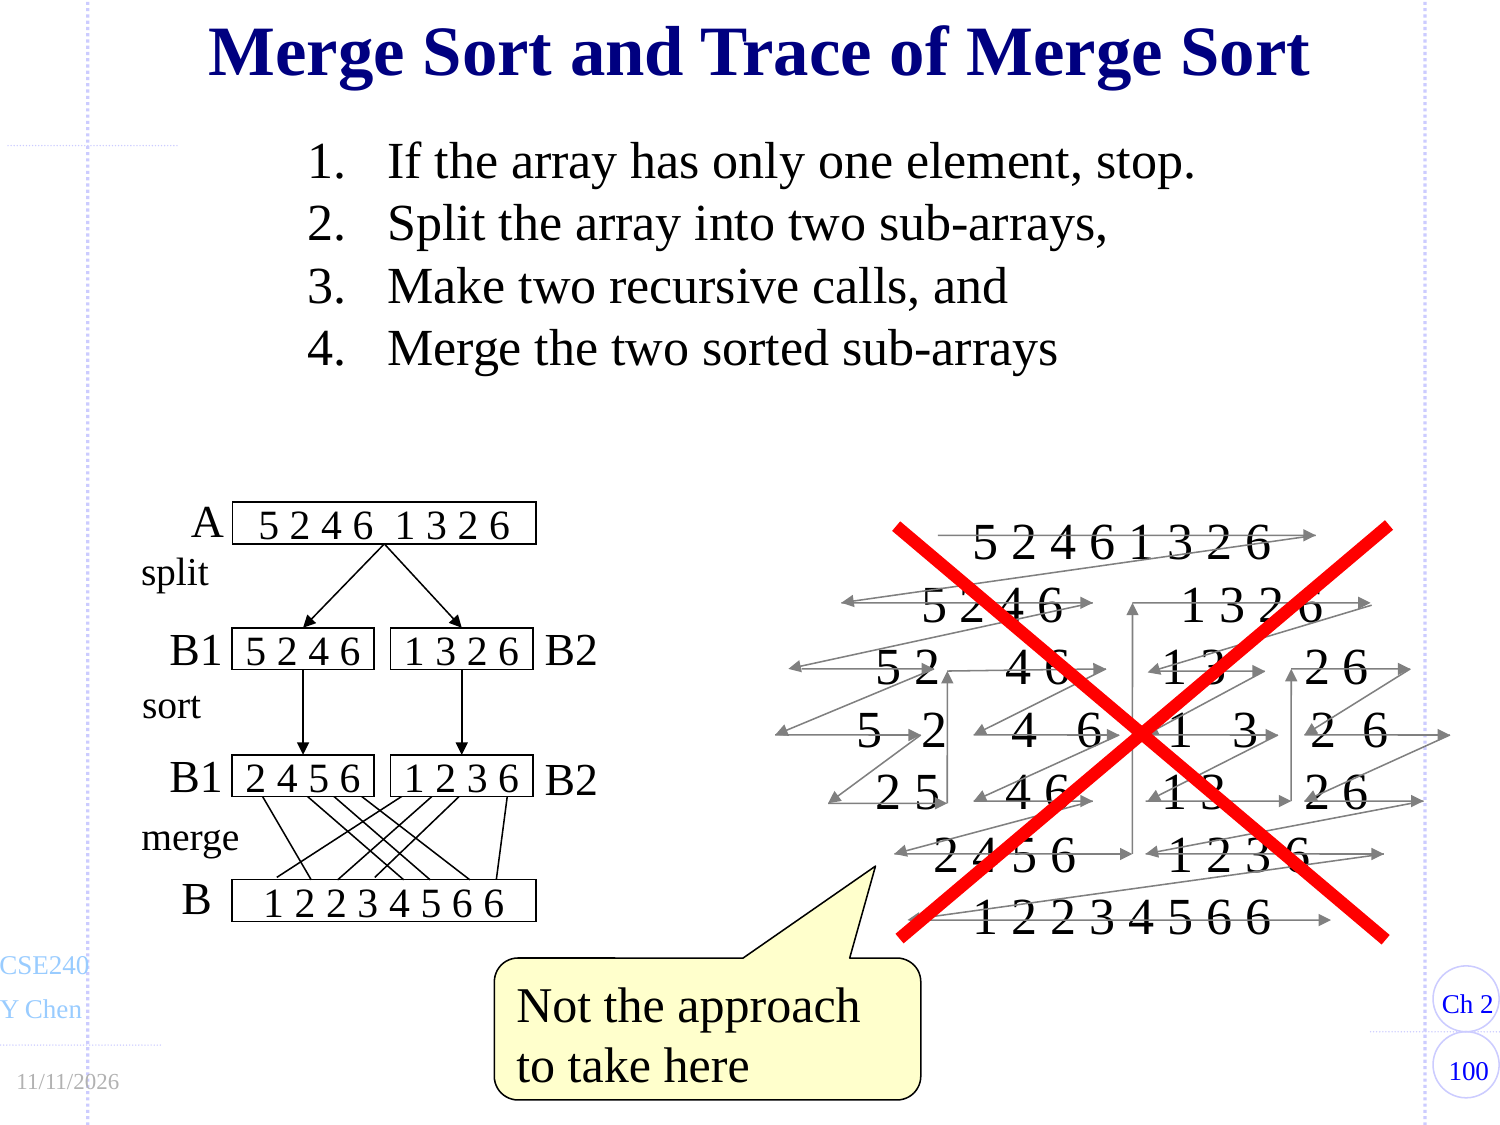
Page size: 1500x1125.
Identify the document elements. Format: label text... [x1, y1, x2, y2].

text_box Merge Sort and Trace of Merge Sort [96, 7, 1425, 100]
text_box Not the approach to take here [494, 940, 921, 1100]
text_box If the array has only one element, stop. Split the array into two sub-arrays, Make two recursive calls, and Merge the two sorted sub-arrays [291, 118, 1213, 384]
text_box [895, 524, 1390, 940]
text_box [774, 498, 1451, 959]
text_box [124, 482, 616, 933]
